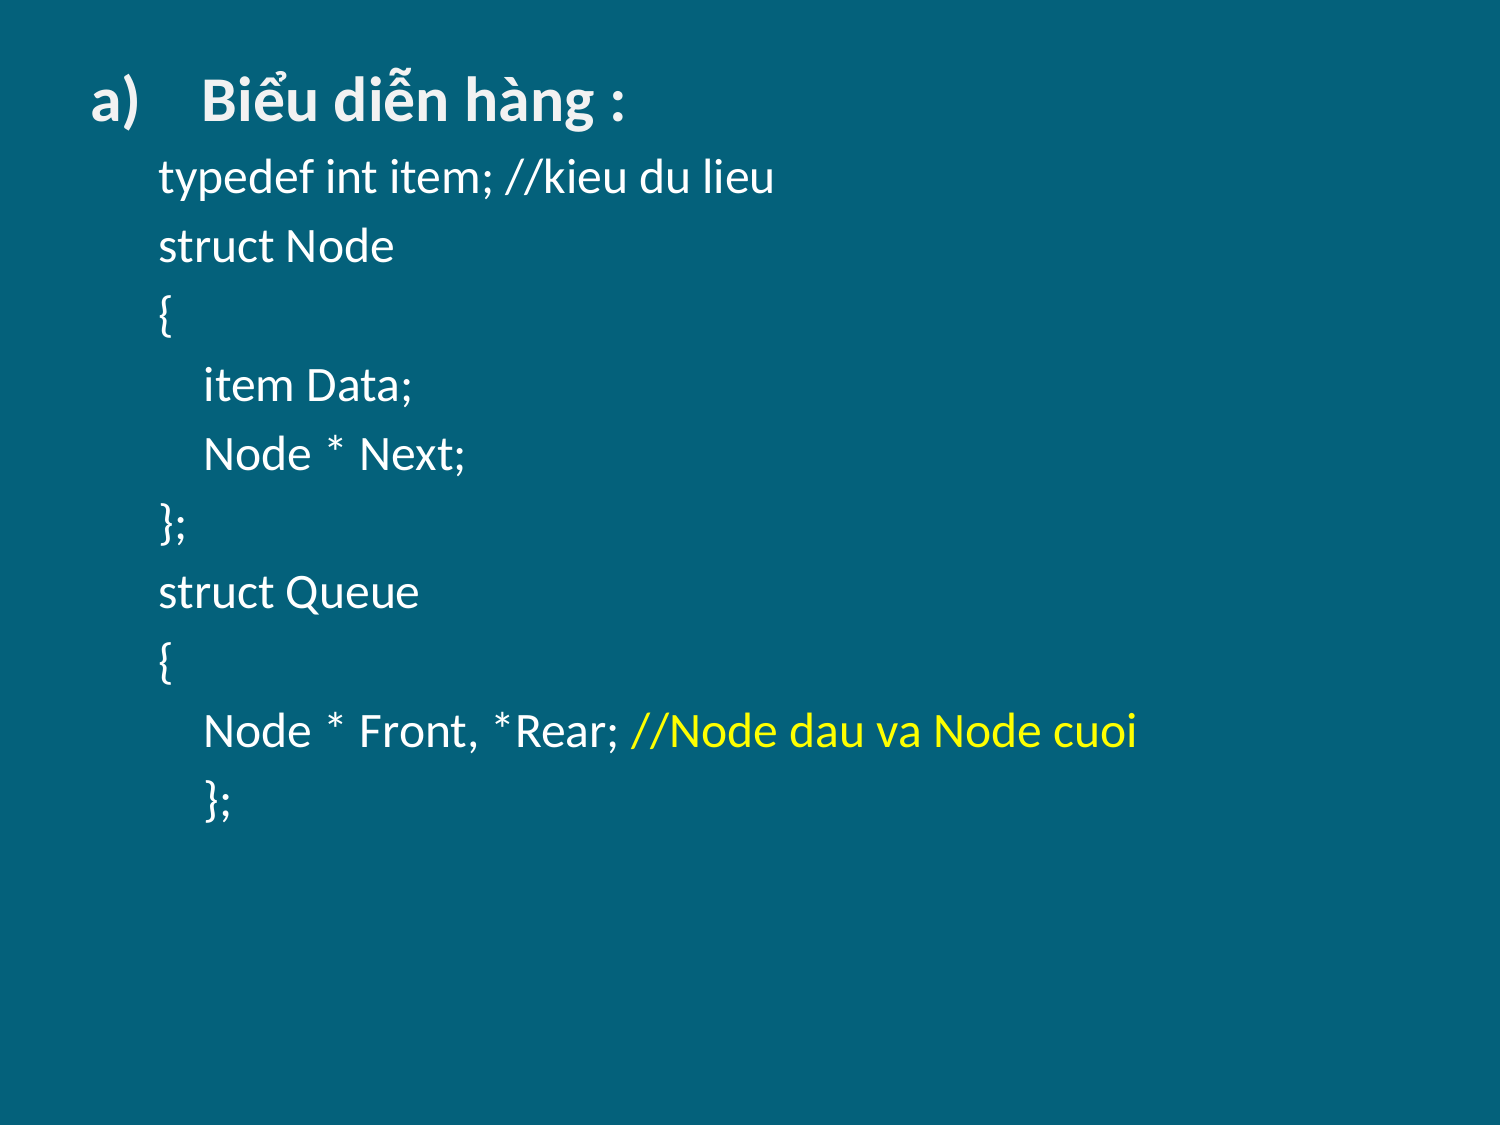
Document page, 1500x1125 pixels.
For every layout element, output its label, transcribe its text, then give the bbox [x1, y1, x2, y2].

list Biểu diễn hàng : typedef int item; //kieu du lieu struct Node { item Data; Node * Next; }; struct Queue { Node * Front, *Rear; //Node dau va Node cuoi }; [75, 50, 1463, 1005]
